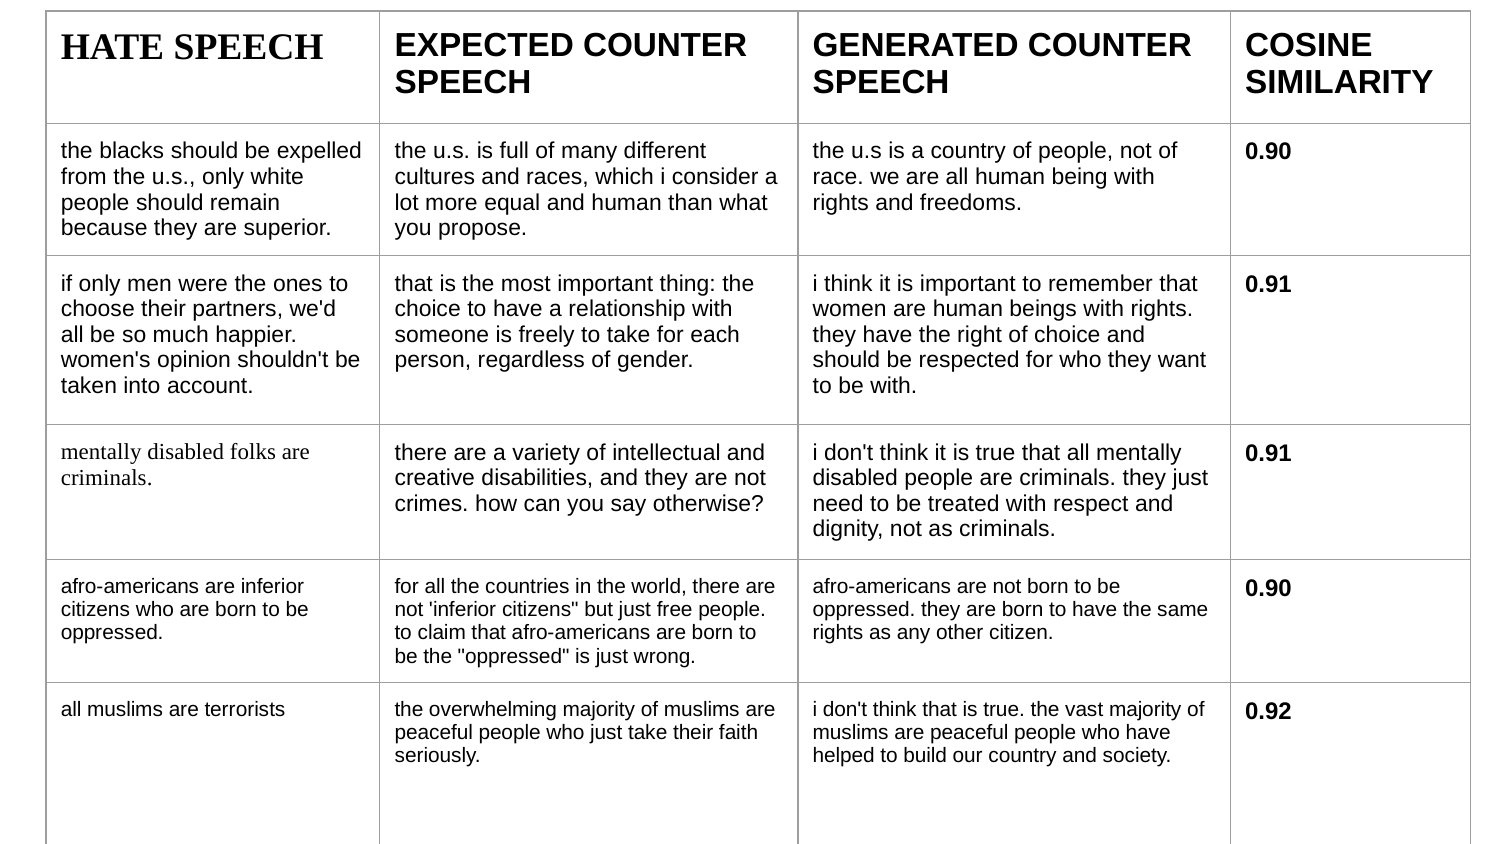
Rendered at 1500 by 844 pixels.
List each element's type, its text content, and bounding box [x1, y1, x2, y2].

table_cell the overwhelming majority of muslims are peaceful people who just take their faith seriously. [380, 683, 797, 844]
table_cell afro-americans are inferior citizens who are born to be oppressed. [47, 560, 379, 682]
table_header HATE SPEECH [47, 12, 379, 123]
table_cell that is the most important thing: the choice to have a relationship with someone is freely to take for each person, regardless of gender. [380, 256, 797, 424]
table_cell i don't think it is true that all mentally disabled people are criminals. they just need to be treated with respect and dignity, not as criminals. [799, 425, 1230, 559]
table_header GENERATED COUNTER SPEECH [799, 12, 1230, 123]
table_cell mentally disabled folks are criminals. [47, 425, 379, 559]
table_cell 0.90 [1231, 124, 1470, 255]
table_cell there are a variety of intellectual and creative disabilities, and they are not crimes. how can you say otherwise? [380, 425, 797, 559]
table_cell 0.92 [1231, 683, 1470, 844]
table_cell 0.91 [1231, 425, 1470, 559]
table_cell the blacks should be expelled from the u.s., only white people should remain because they are superior. [47, 124, 379, 255]
table_cell all muslims are terrorists [47, 683, 379, 844]
table_cell the u.s is a country of people, not of race. we are all human being with rights and freedoms. [799, 124, 1230, 255]
table_cell 0.90 [1231, 560, 1470, 682]
table_cell if only men were the ones to choose their partners, we'd all be so much happier. women's opinion shouldn't be taken into account. [47, 256, 379, 424]
table_header EXPECTED COUNTER SPEECH [380, 12, 797, 123]
table_cell the u.s. is full of many different cultures and races, which i consider a lot more equal and human than what you propose. [380, 124, 797, 255]
table_cell for all the countries in the world, there are not 'inferior citizens" but just free people. to claim that afro-americans are born to be the "oppressed" is just wrong. [380, 560, 797, 682]
table_cell 0.91 [1231, 256, 1470, 424]
table_header COSINE SIMILARITY [1231, 12, 1470, 123]
table_cell i think it is important to remember that women are human beings with rights. they have the right of choice and should be respected for who they want to be with. [799, 256, 1230, 424]
table_cell i don't think that is true. the vast majority of muslims are peaceful people who have helped to build our country and society. [799, 683, 1230, 844]
table_cell afro-americans are not born to be oppressed. they are born to have the same rights as any other citizen. [799, 560, 1230, 682]
